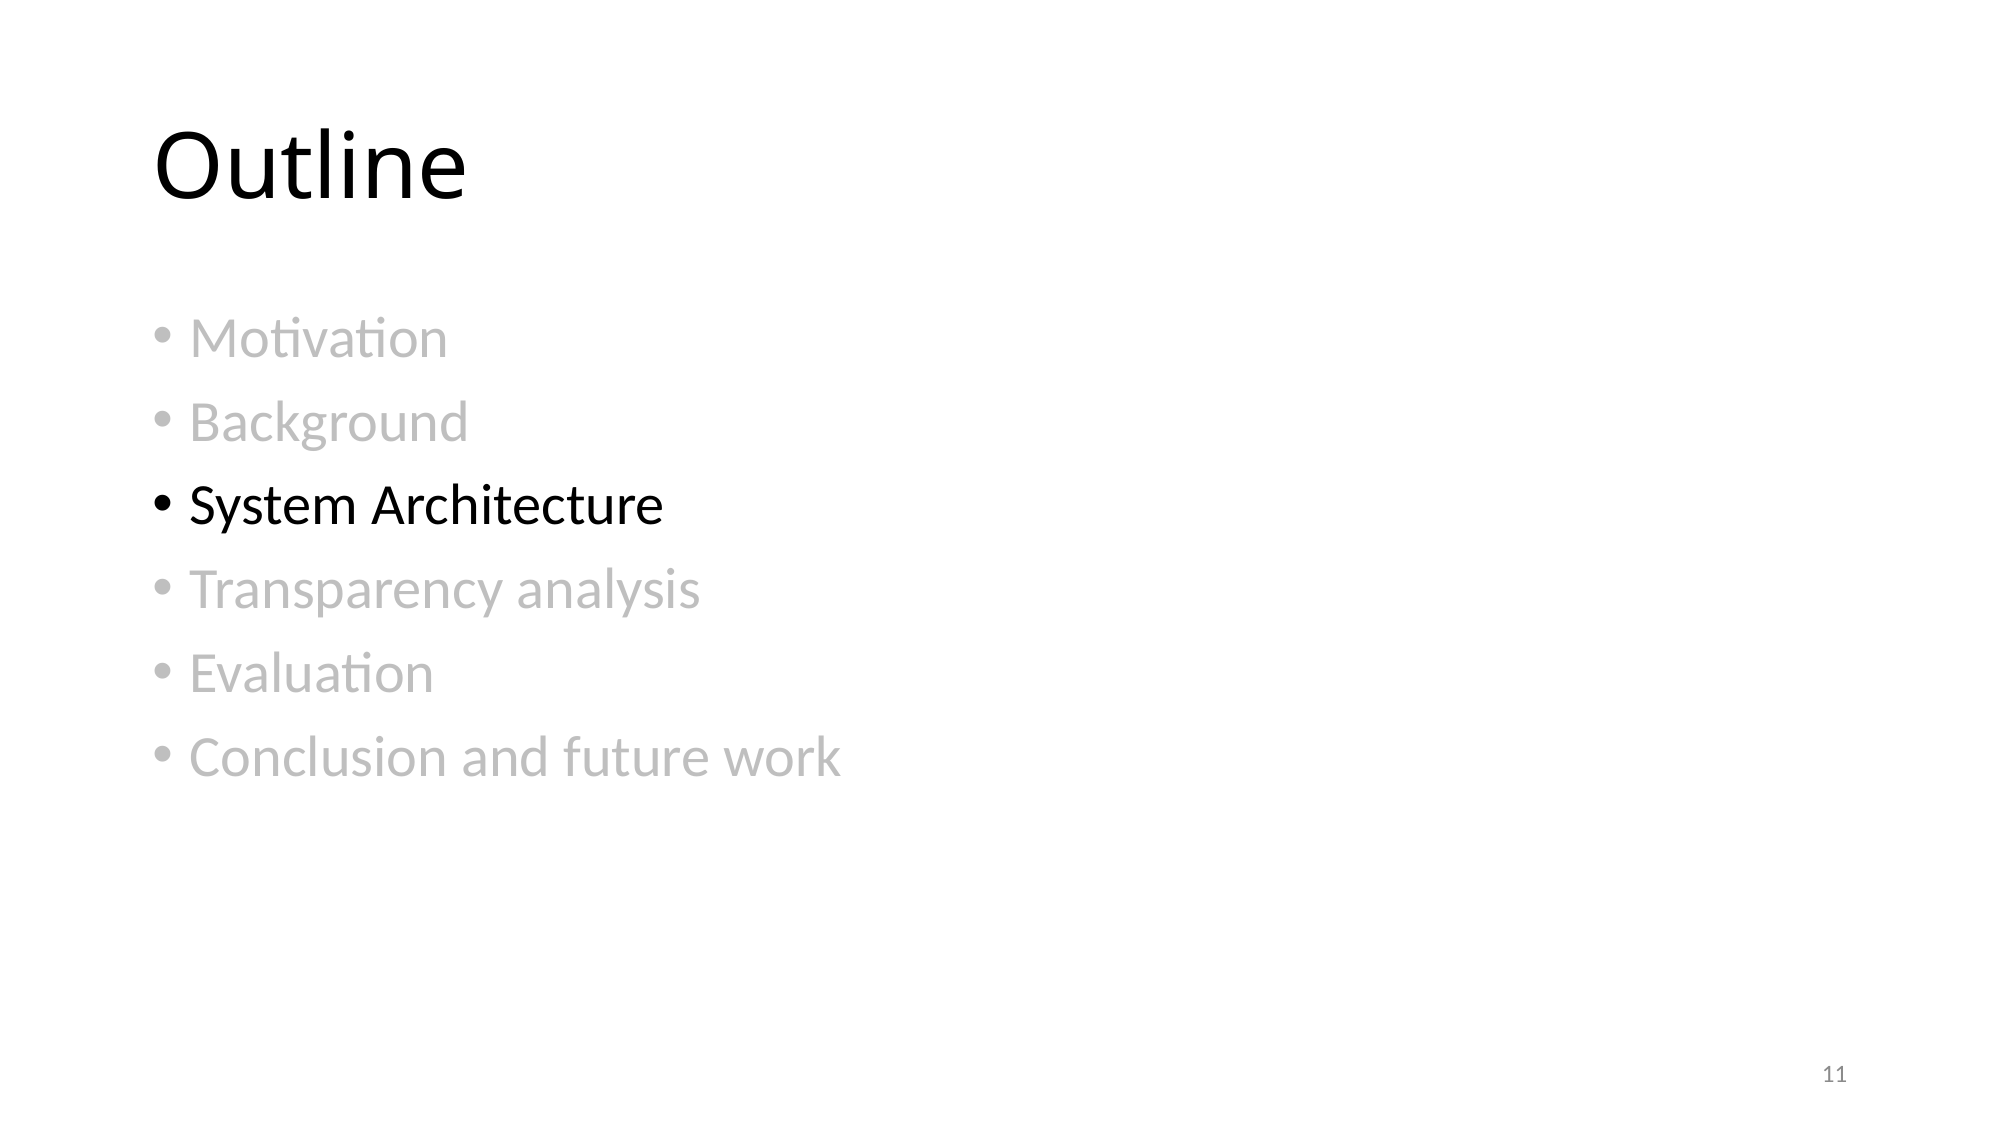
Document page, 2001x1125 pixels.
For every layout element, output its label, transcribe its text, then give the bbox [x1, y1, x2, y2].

list Motivation Background System Architecture Transparency analysis Evaluation Conclusion and future work [137, 299, 1863, 1014]
slide_number 11 [1412, 1042, 1863, 1103]
title Outline [137, 59, 1863, 278]
